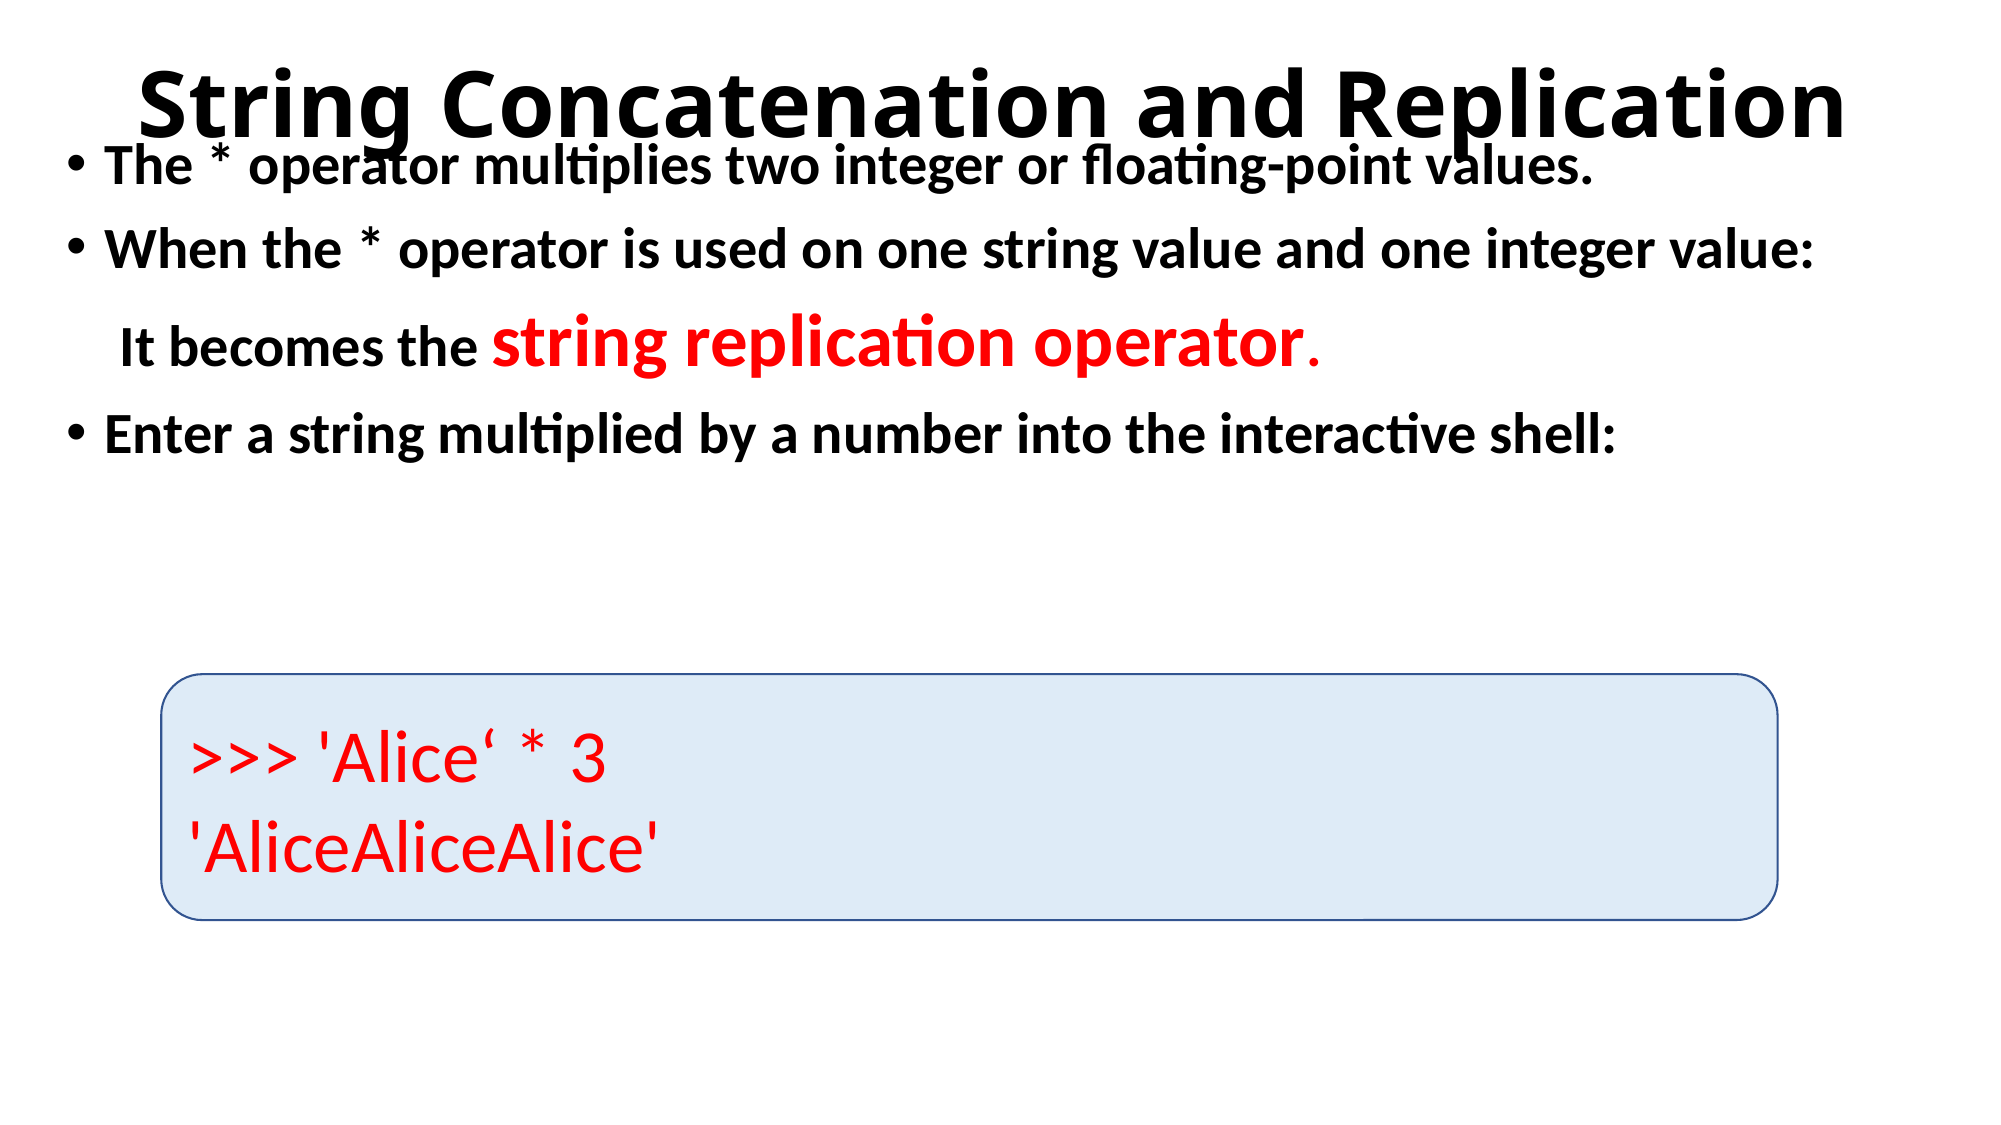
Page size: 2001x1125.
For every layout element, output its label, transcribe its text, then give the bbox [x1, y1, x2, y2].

text_box >>> 'Alice‘ * 3 'AliceAliceAlice' [160, 673, 1779, 922]
title String Concatenation and Replication [26, 0, 1962, 217]
list The * operator multiplies two integer or floating-point values. When the * operator is used on one string value and one integer value: It becomes the string replication operator. Enter a string multiplied by a number into the interactive shell: [51, 126, 2000, 902]
